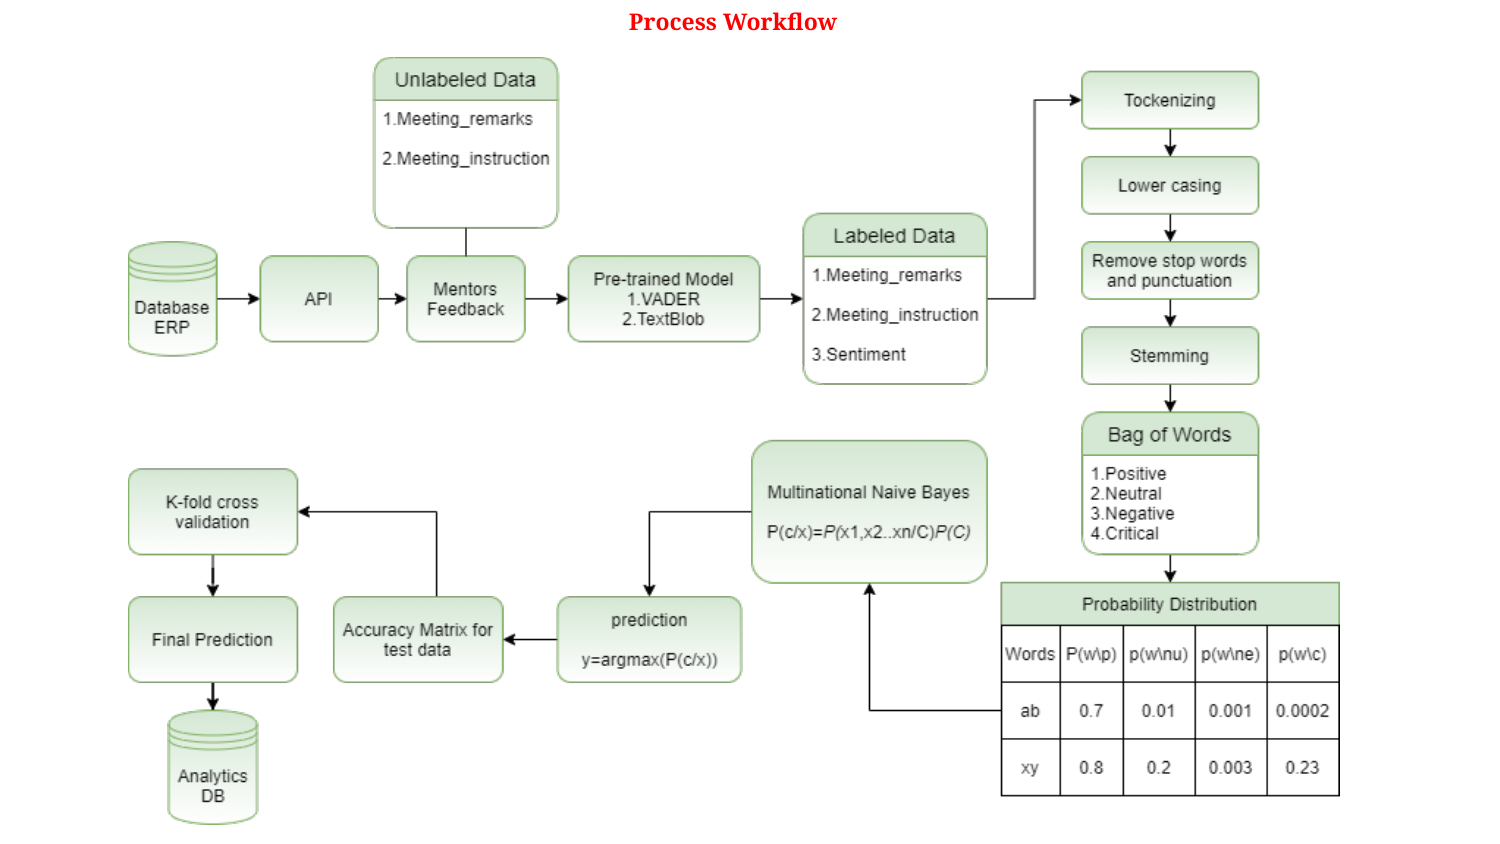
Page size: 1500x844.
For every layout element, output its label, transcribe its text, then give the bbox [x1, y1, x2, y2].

title Process Workflow [41, 0, 1425, 58]
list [128, 56, 1340, 825]
